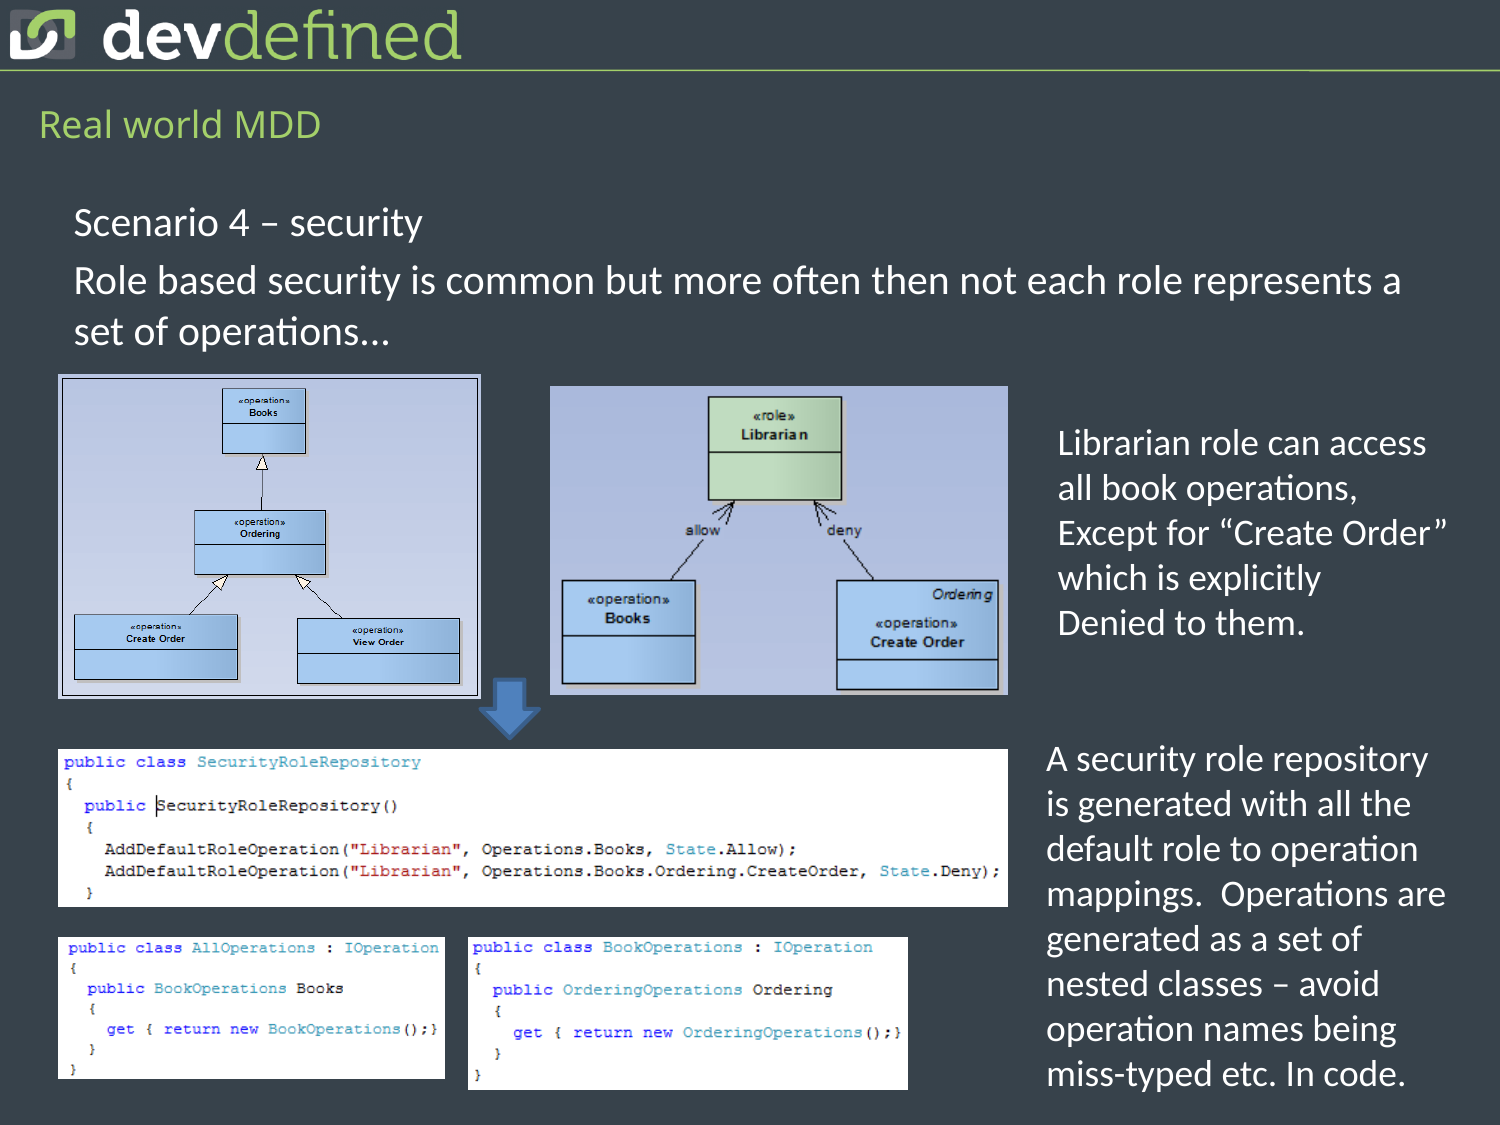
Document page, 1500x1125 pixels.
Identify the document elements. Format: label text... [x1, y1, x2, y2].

text_box Librarian role can access all book operations, Except for “Create Order” which is explicitly Denied to them. [1042, 410, 1465, 650]
picture [58, 374, 481, 699]
text_box A security role repository is generated with all the default role to operation mappings. Operations are generated as a set of nested classes – avoid operation names being miss-typed etc. In code. [1031, 726, 1465, 1102]
text_box Scenario 4 – security Role based security is common but more often then not each role represents a set of operations... [58, 187, 1477, 1090]
picture [550, 386, 1008, 695]
text_box Real world MDD [23, 93, 338, 154]
picture [58, 749, 1008, 907]
text_box [478, 677, 541, 741]
picture [58, 937, 445, 1079]
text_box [0, 5, 1500, 71]
picture [468, 937, 908, 1090]
